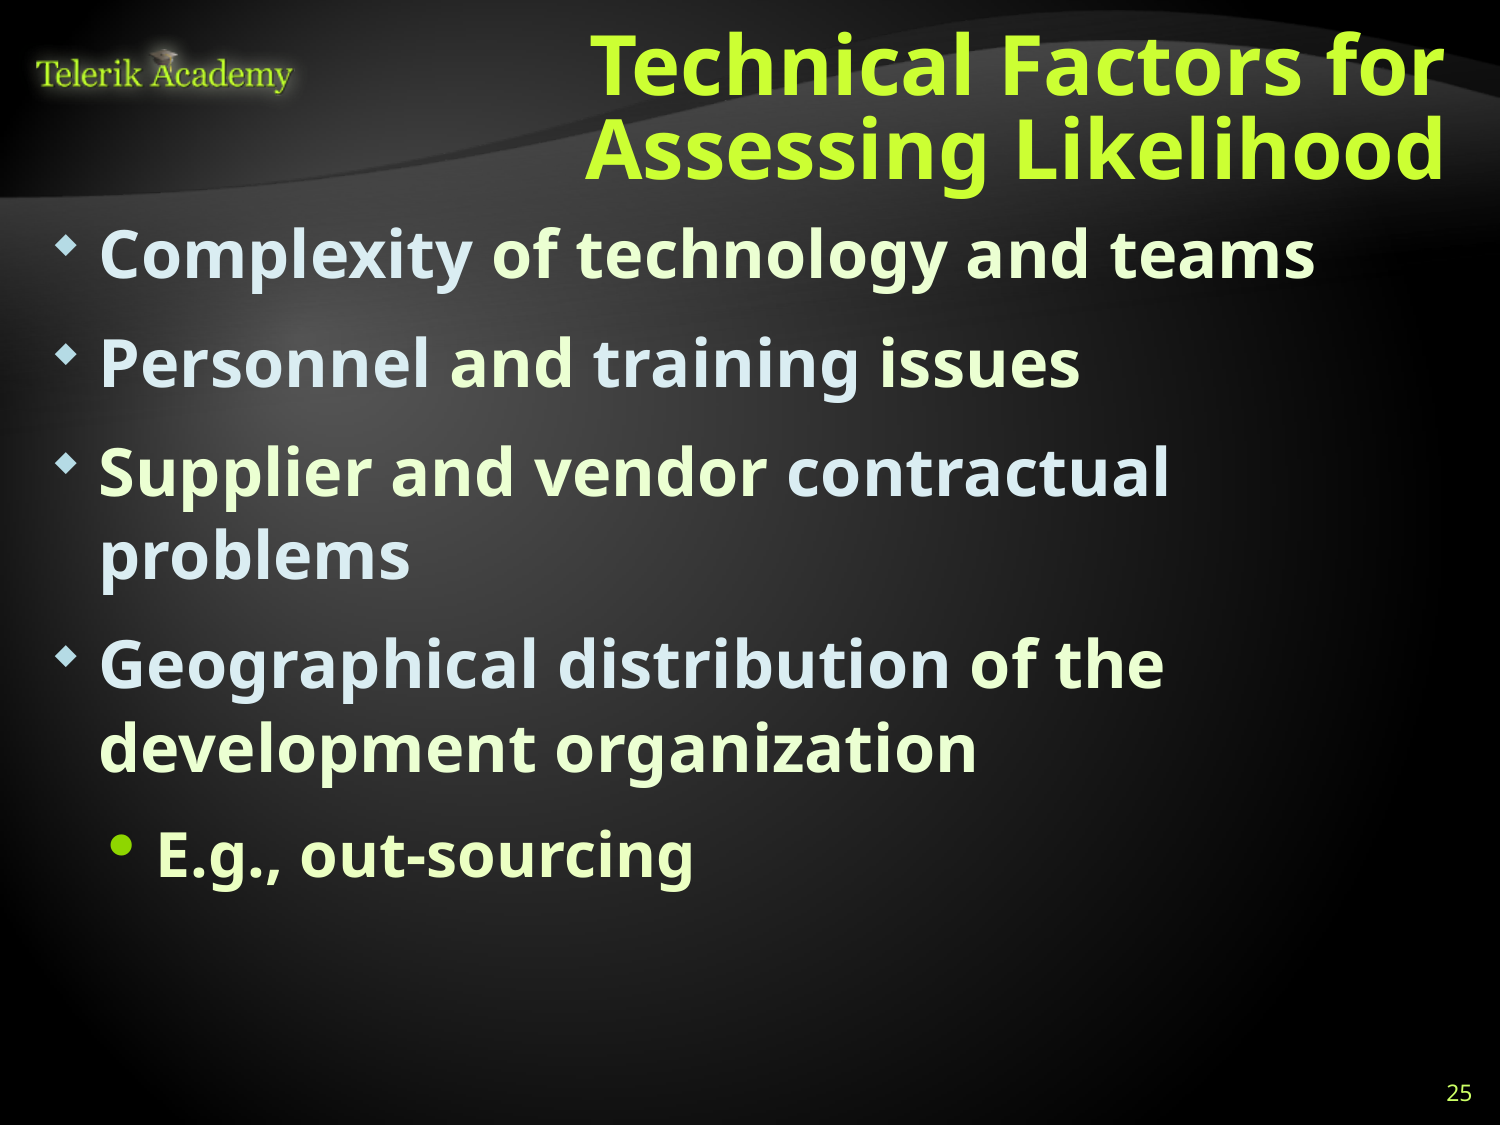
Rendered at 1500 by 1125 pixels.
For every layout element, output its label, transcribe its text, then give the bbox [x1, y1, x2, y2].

picture [0, 0, 1500, 1125]
slide_number 25 [1412, 1074, 1488, 1113]
title Technical Factors for Assessing Likelihood [300, 37, 1463, 188]
list Complexity of technology and teams Personnel and training issues Supplier and vendor contractual problems Geographical distribution of the development organization E.g., out-sourcing [37, 200, 1463, 1075]
